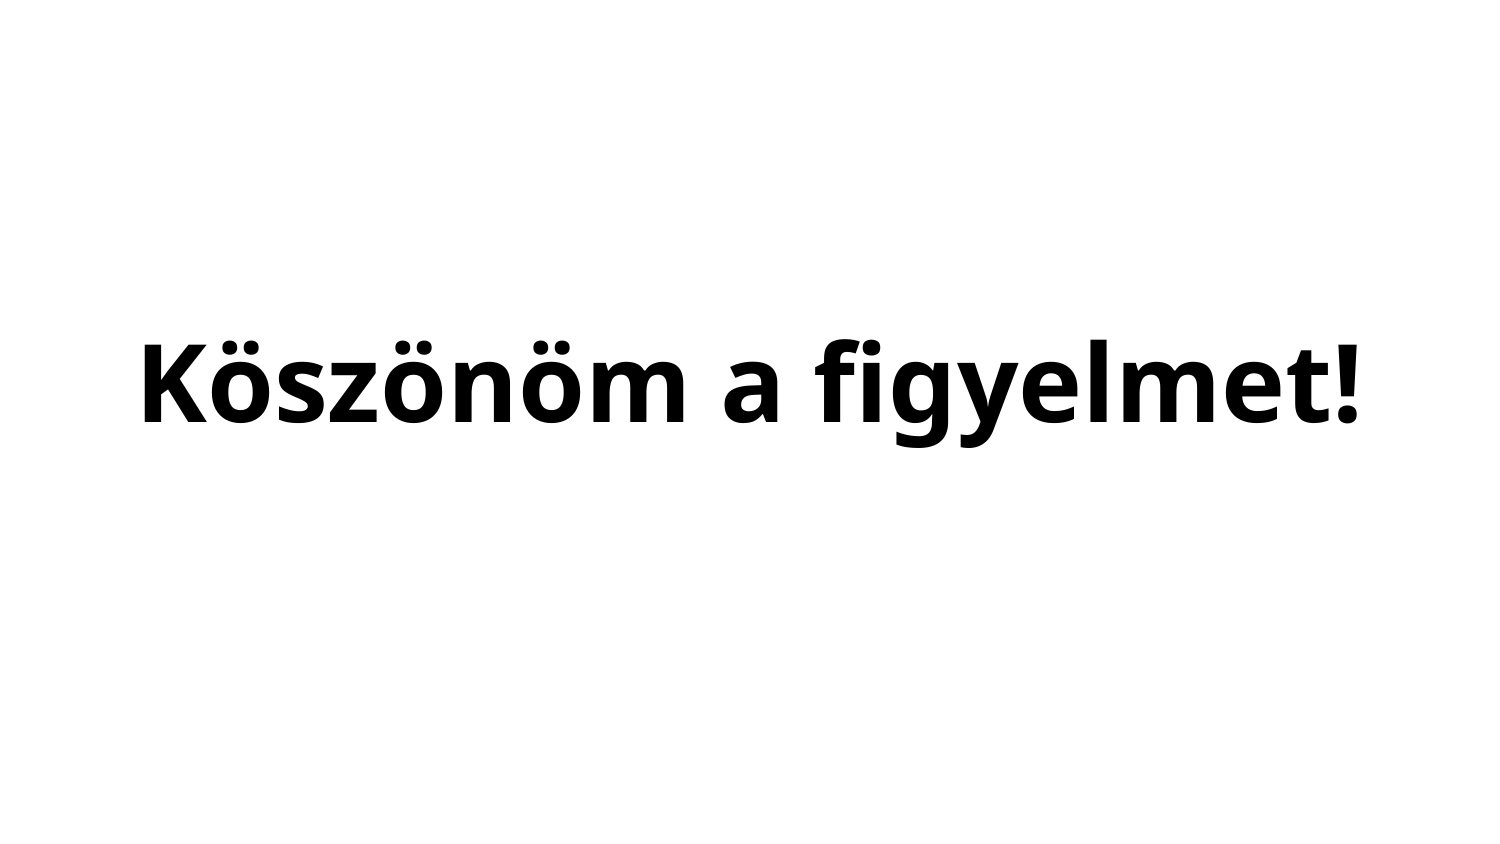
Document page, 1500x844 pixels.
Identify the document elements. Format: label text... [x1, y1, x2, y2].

title Köszönöm a figyelmet! [51, 122, 1449, 459]
